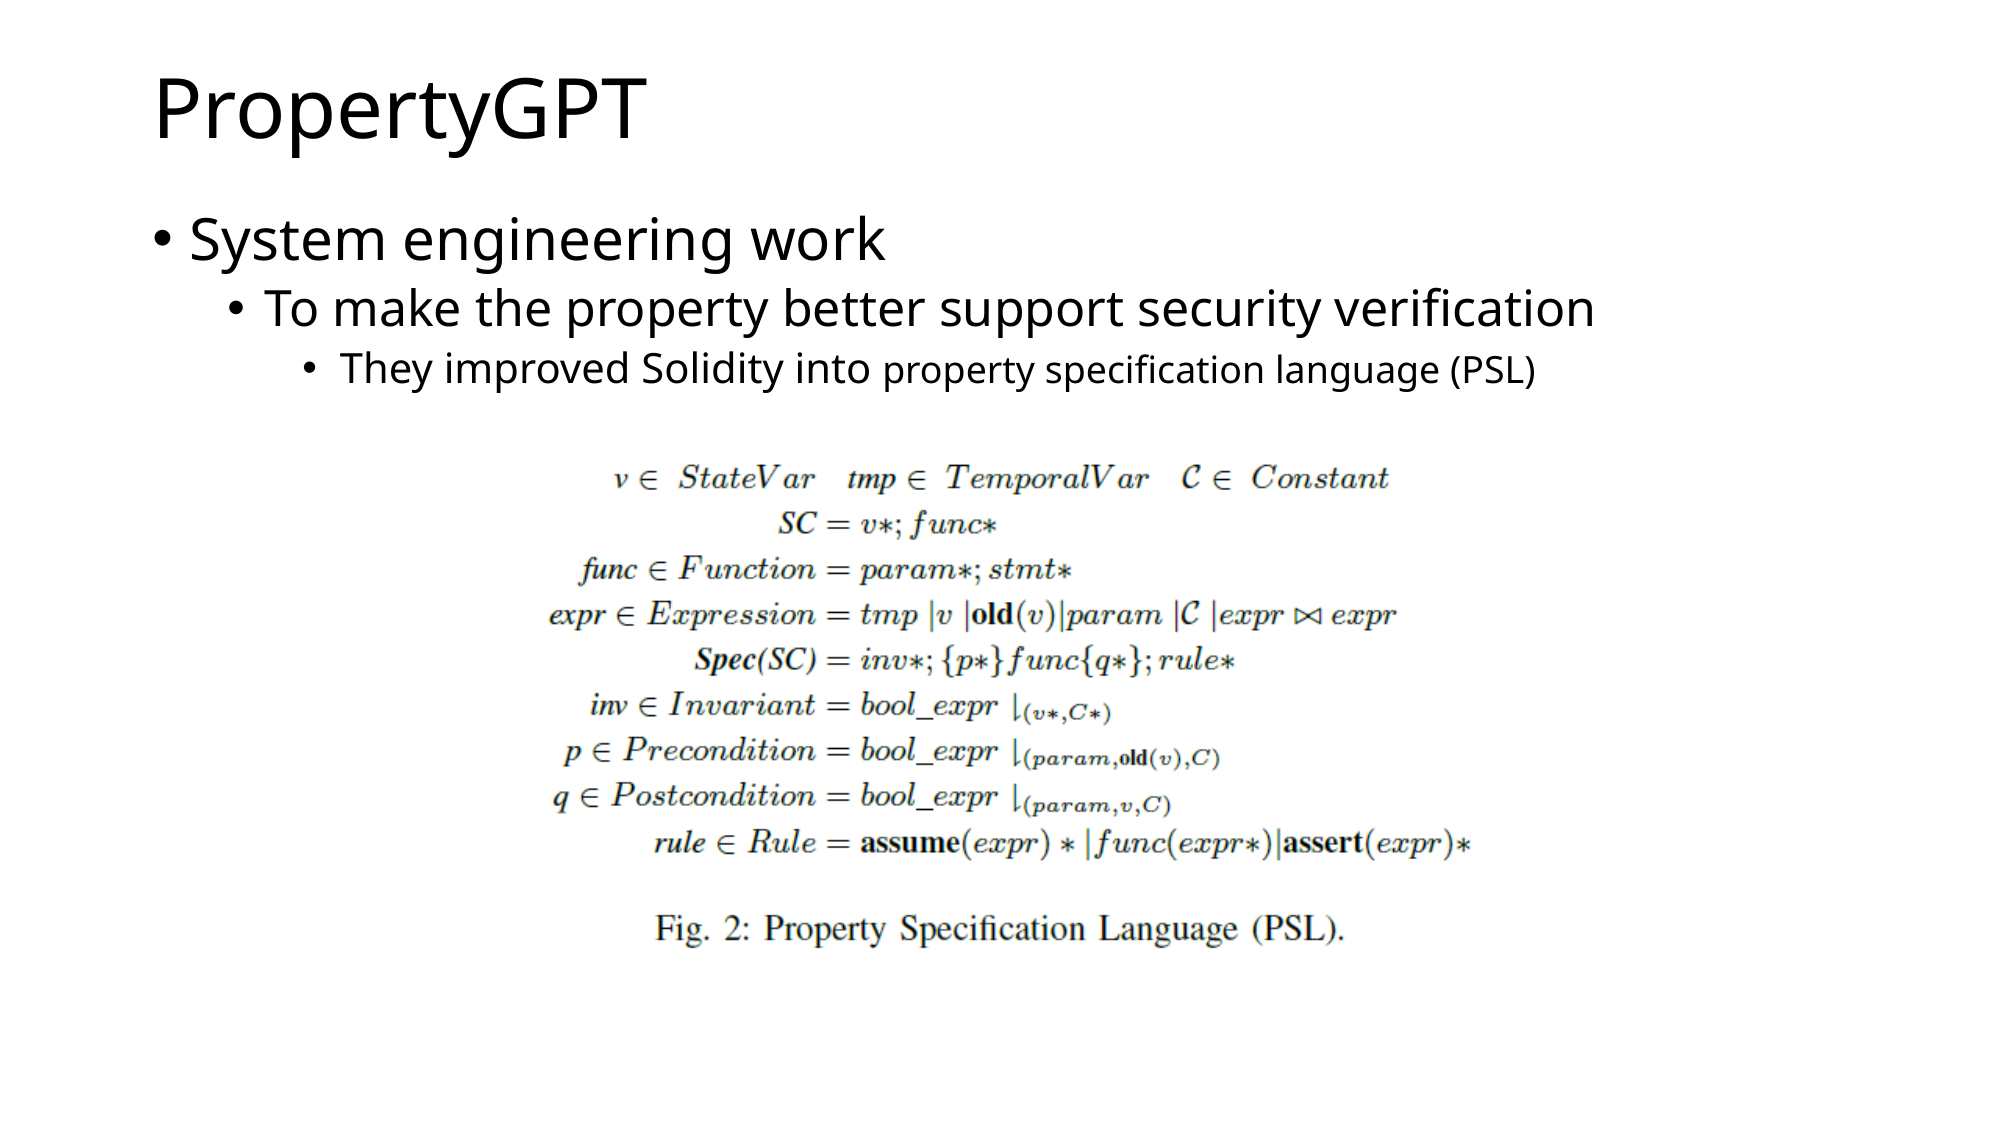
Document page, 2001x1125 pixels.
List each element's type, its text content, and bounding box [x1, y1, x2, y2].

picture [520, 453, 1480, 957]
text_box System engineering work To make the property better support security verification They improved Solidity into property specification language (PSL) [137, 202, 1888, 1039]
title PropertyGPT [137, 3, 1863, 202]
